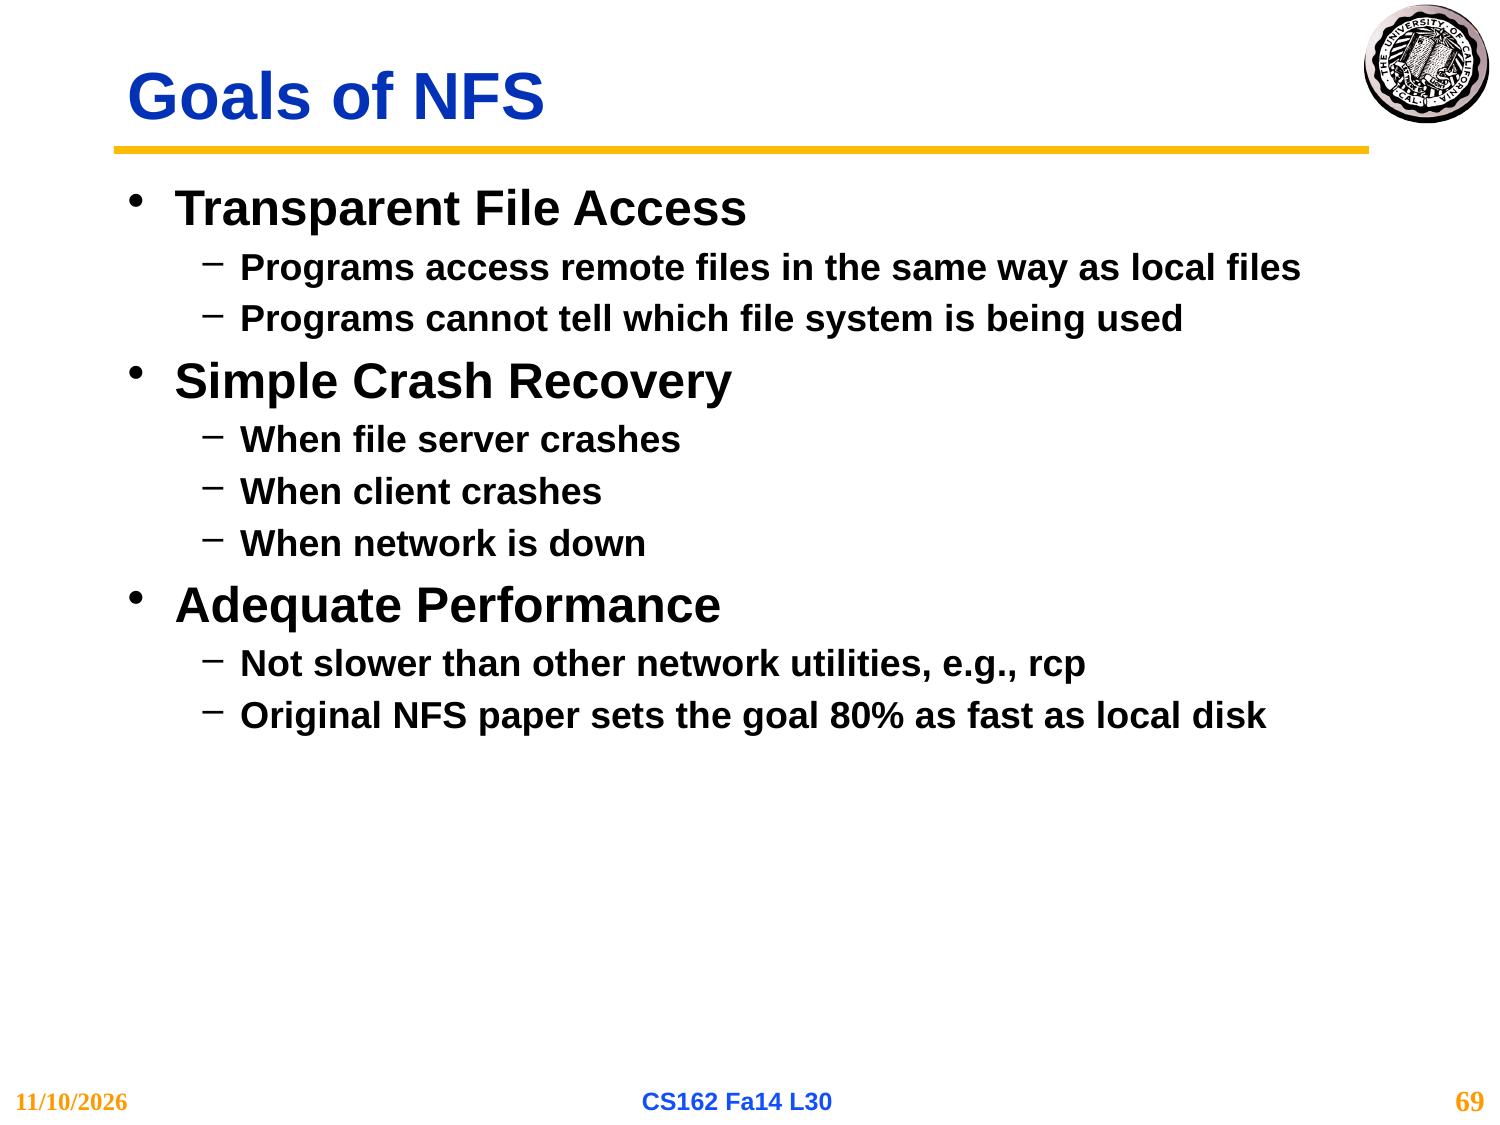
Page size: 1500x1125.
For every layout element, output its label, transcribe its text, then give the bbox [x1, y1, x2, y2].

list Transparent File Access Programs access remote files in the same way as local files Programs cannot tell which file system is being used Simple Crash Recovery When file server crashes When client crashes When network is down Adequate Performance Not slower than other network utilities, e.g., rcp Original NFS paper sets the goal 80% as fast as local disk [112, 174, 1363, 1038]
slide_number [0, 1074, 251, 1125]
title Goals of NFS [112, 37, 1375, 159]
footer CS162 Fa14 L30 [499, 1074, 976, 1125]
slide_number 69 [1412, 1074, 1500, 1125]
picture [1350, 0, 1500, 127]
